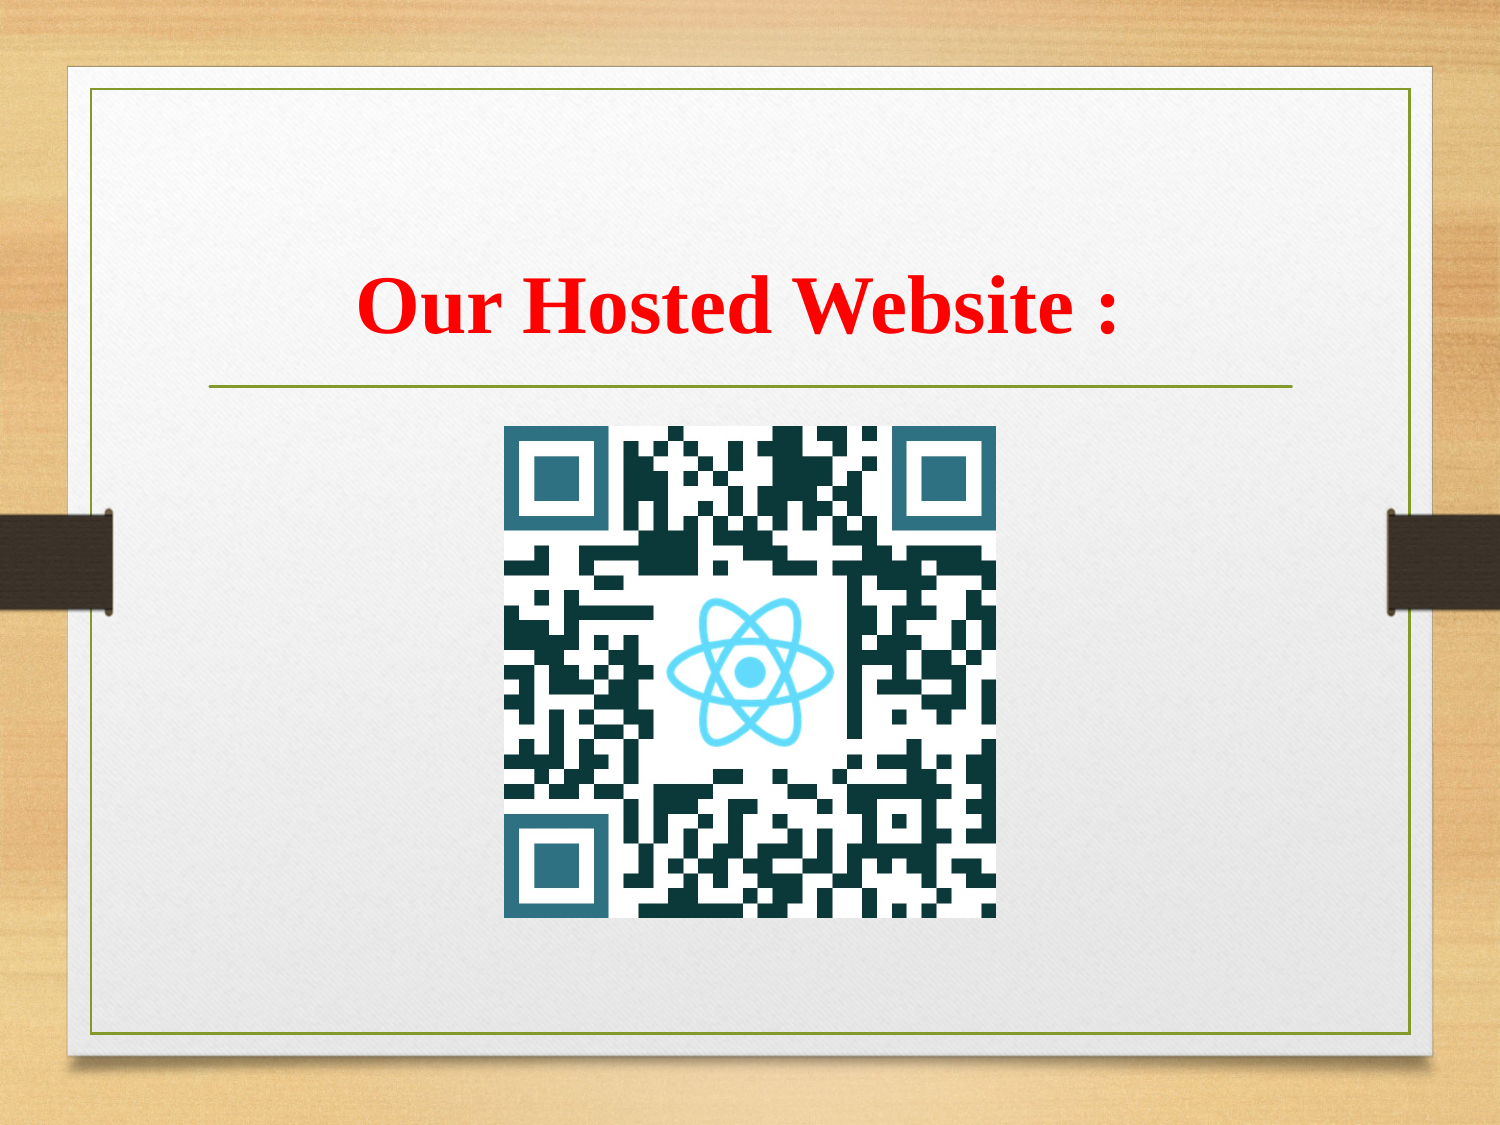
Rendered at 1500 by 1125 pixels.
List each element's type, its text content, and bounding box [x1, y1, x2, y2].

title Our Hosted Website : [192, 192, 1308, 407]
picture [0, 0, 1500, 1125]
